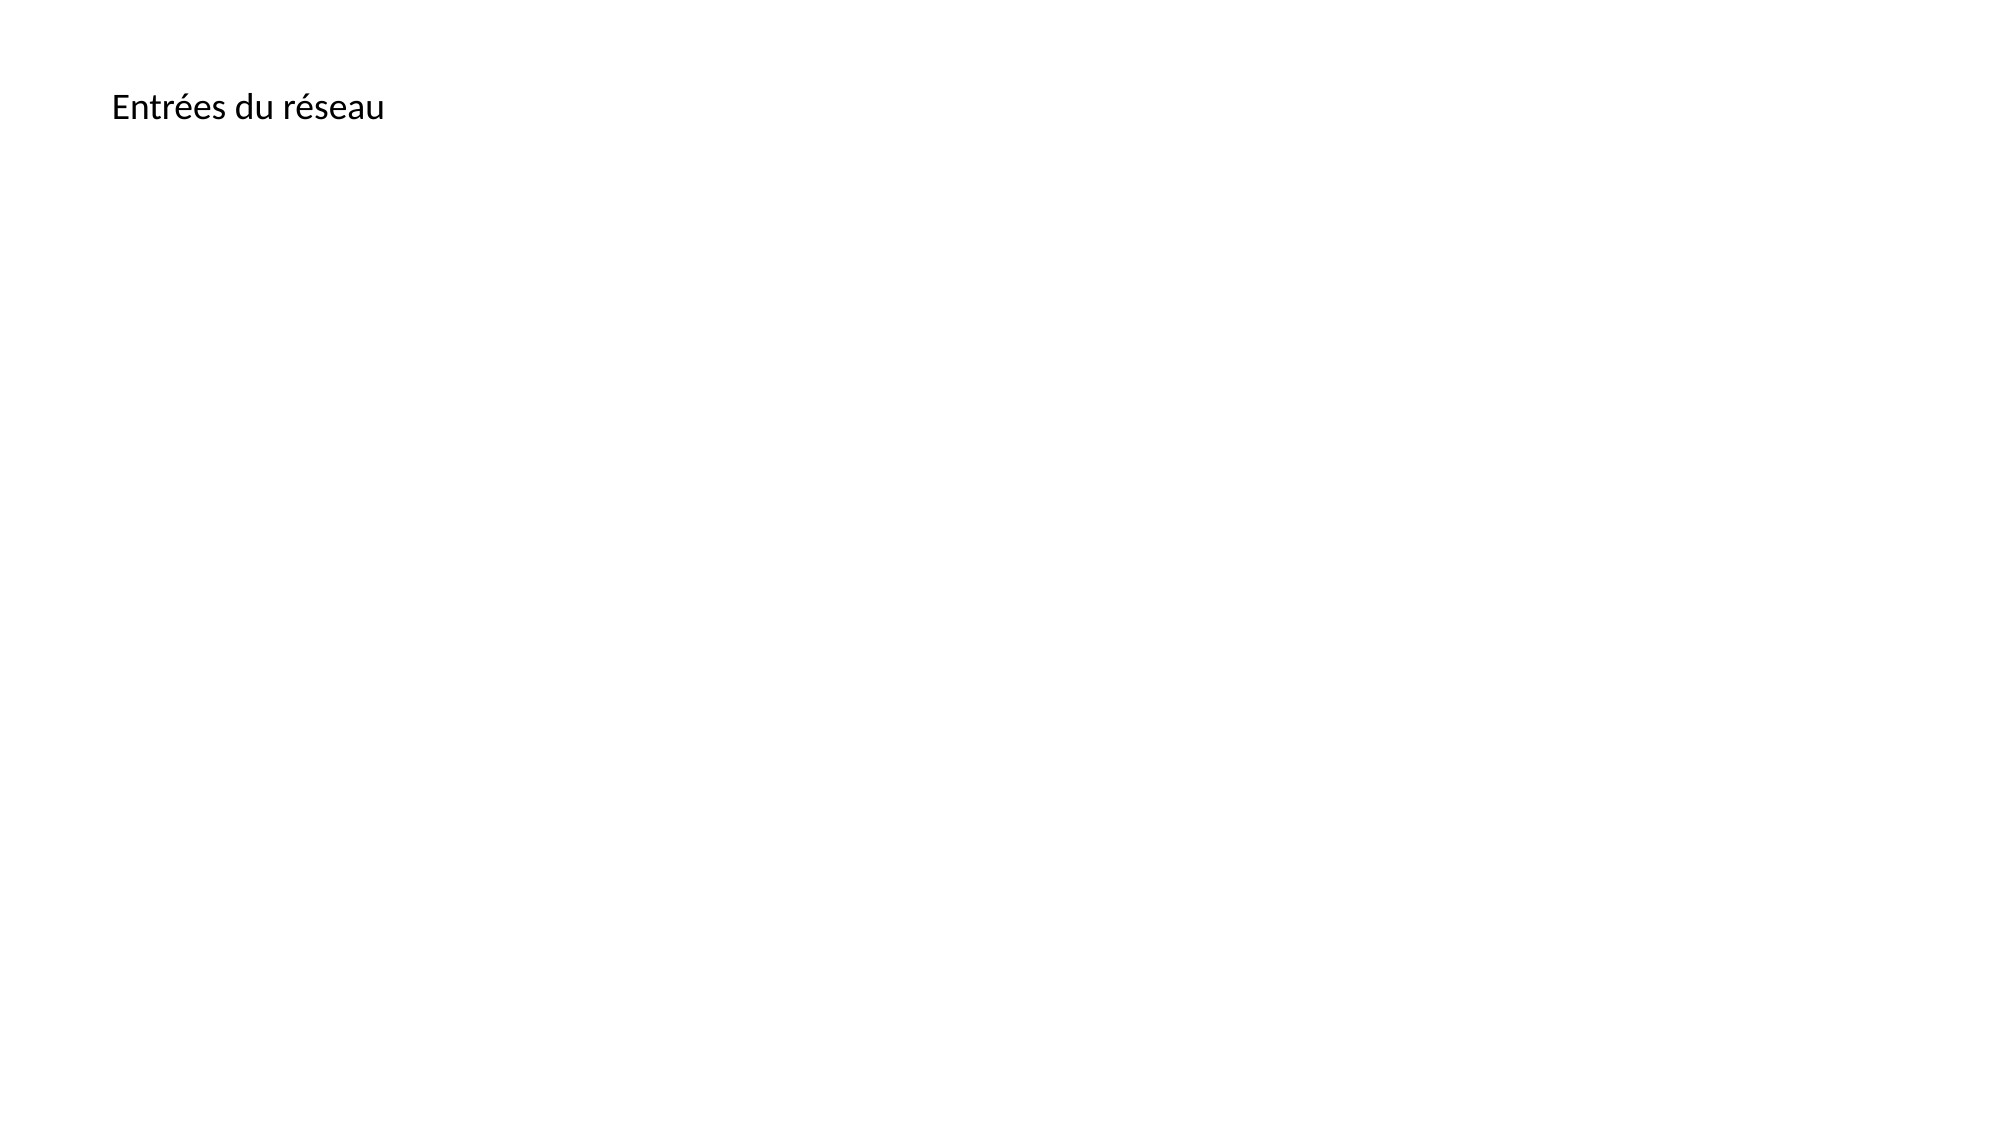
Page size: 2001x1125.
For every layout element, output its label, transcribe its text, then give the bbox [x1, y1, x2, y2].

text_box Entrées du réseau [97, 74, 401, 134]
